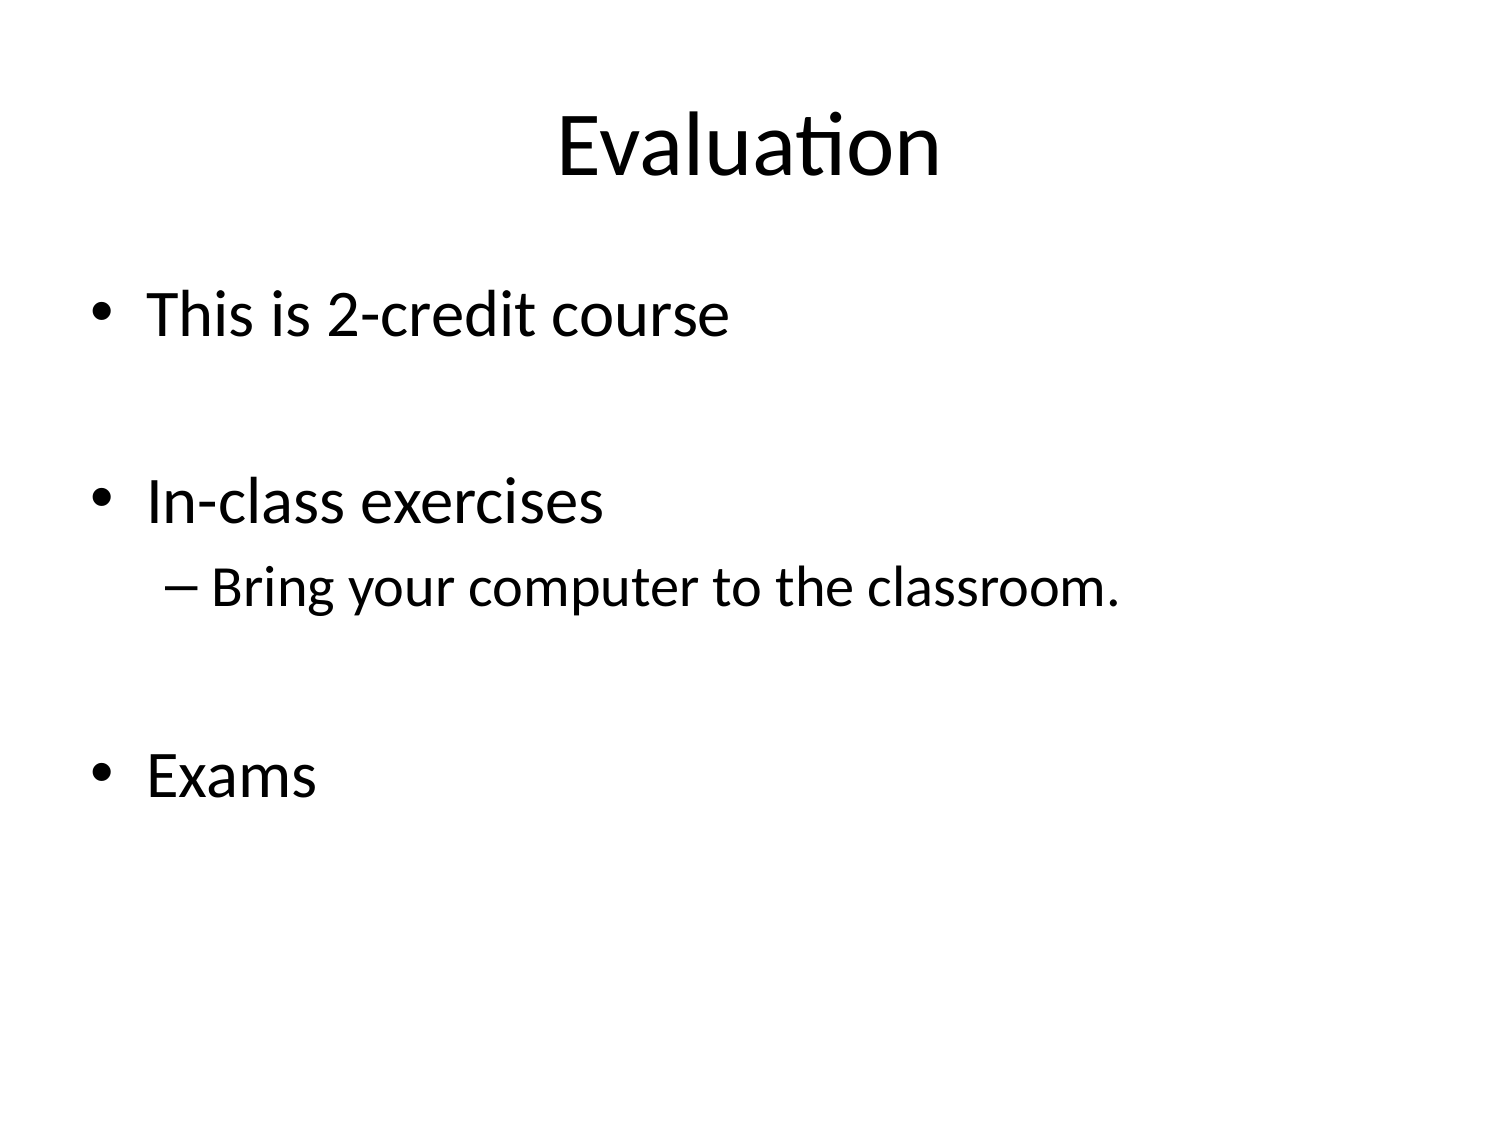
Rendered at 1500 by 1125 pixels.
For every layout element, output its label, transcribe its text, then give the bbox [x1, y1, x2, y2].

list This is 2-credit course In-class exercises Bring your computer to the classroom. Exams [75, 262, 1425, 1005]
title Evaluation [75, 45, 1425, 233]
